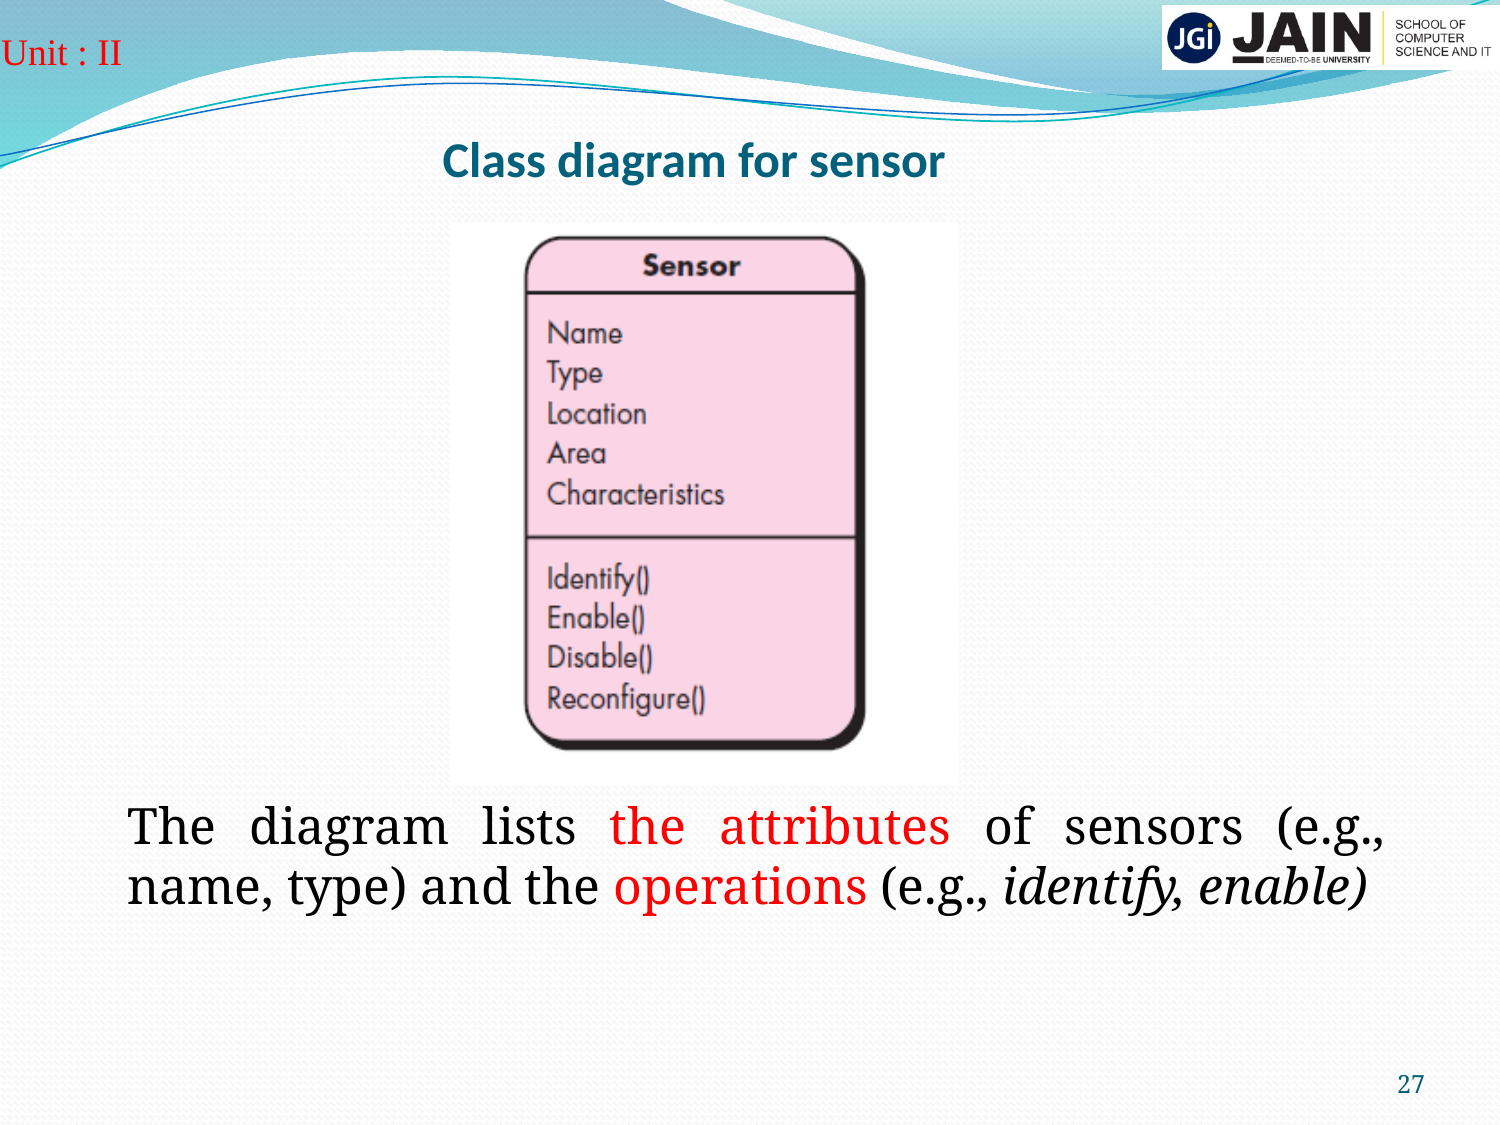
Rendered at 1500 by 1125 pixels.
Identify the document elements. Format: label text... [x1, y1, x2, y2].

title Class diagram for sensor [275, 90, 1114, 188]
text_box Unit : II [1, 2, 170, 73]
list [449, 222, 959, 786]
text_box The diagram lists the attributes of sensors (e.g., name, type) and the operations (e.g., identify, enable) [112, 787, 1400, 923]
picture [1162, 5, 1500, 70]
slide_number 27 [1299, 1042, 1425, 1103]
